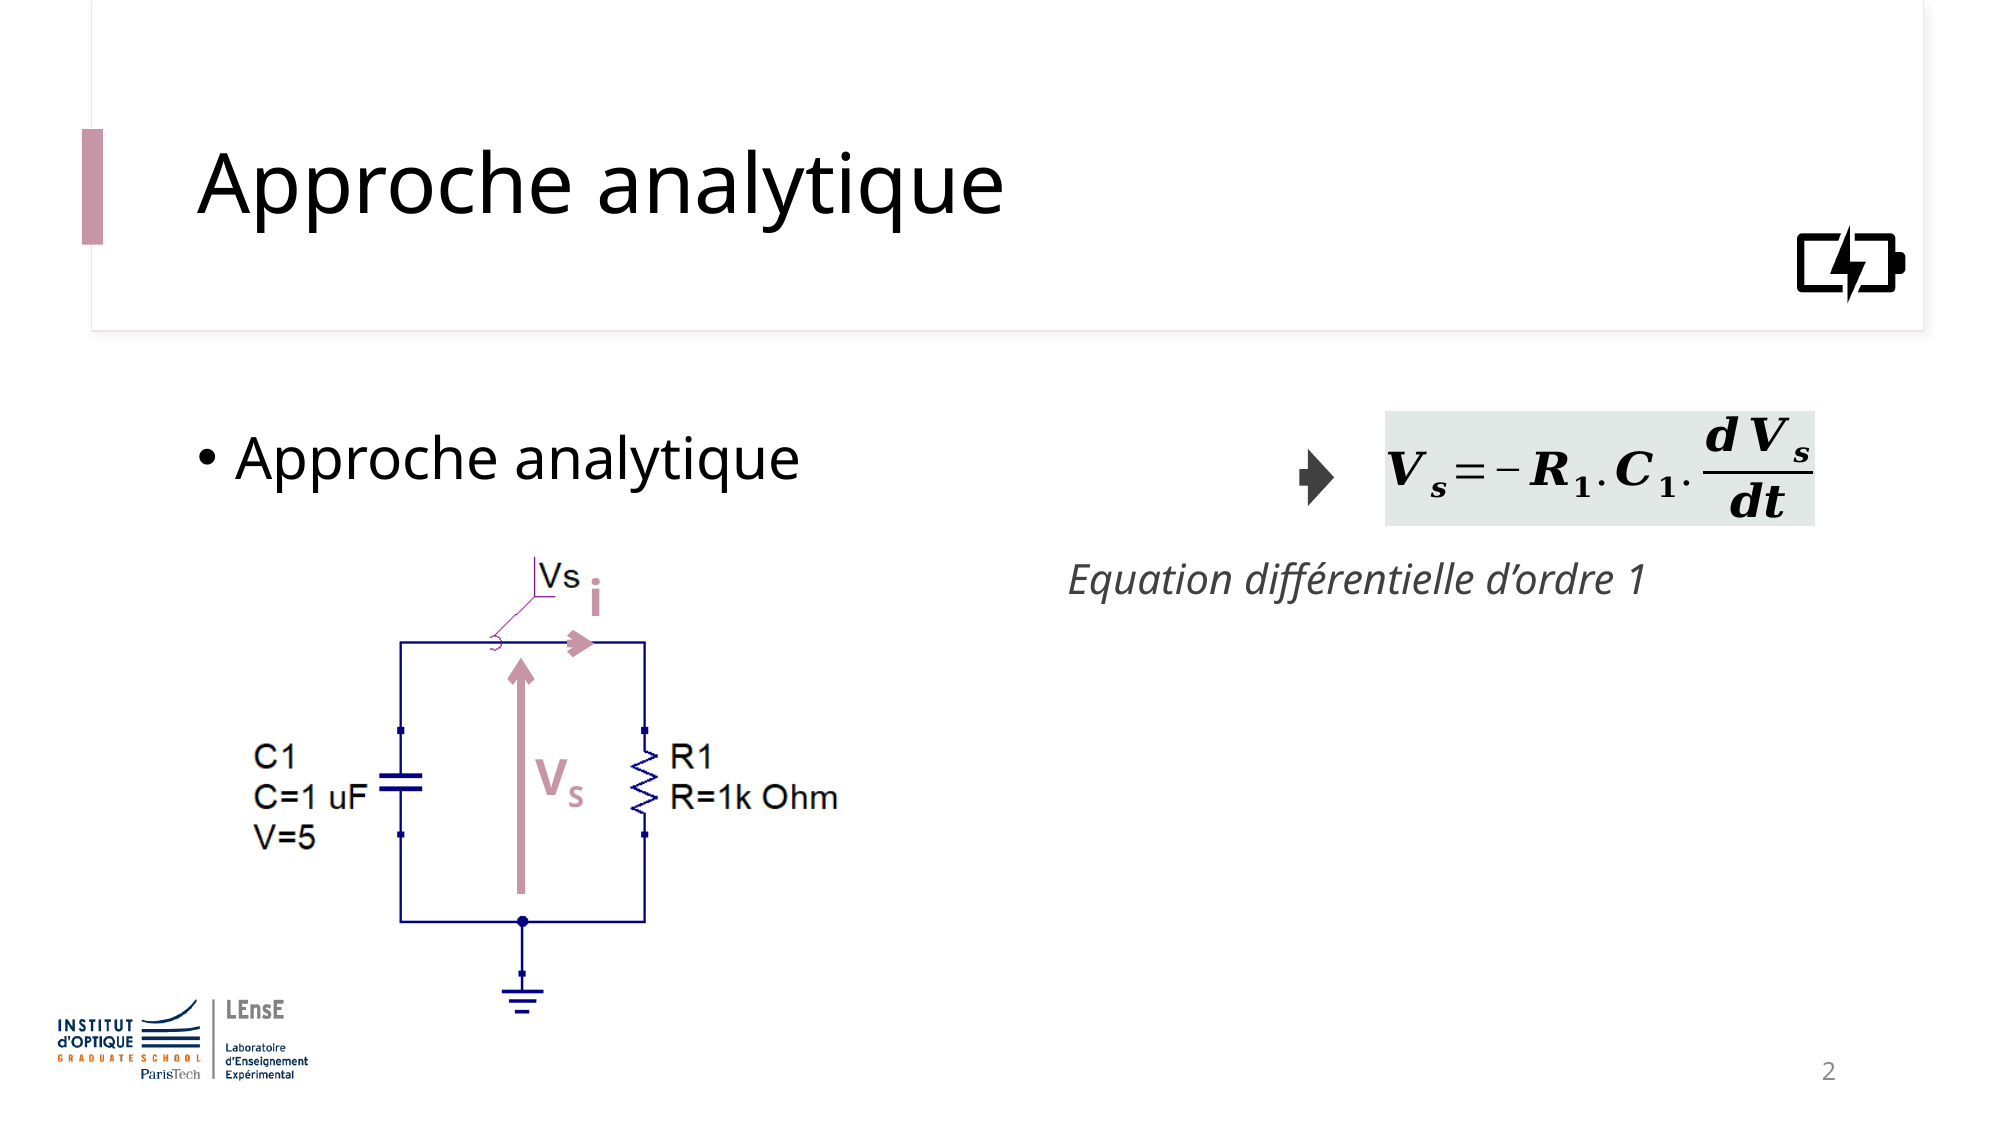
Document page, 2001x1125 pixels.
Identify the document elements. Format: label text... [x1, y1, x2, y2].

picture [1792, 205, 1910, 323]
picture [33, 532, 847, 1097]
text_box [1298, 446, 1336, 509]
slide_number 2 [1401, 1042, 1851, 1103]
title Approche analytique [183, 90, 1851, 284]
list Approche analytique [183, 406, 993, 1013]
text_box Equation différentielle d’ordre 1 [1052, 545, 1762, 611]
